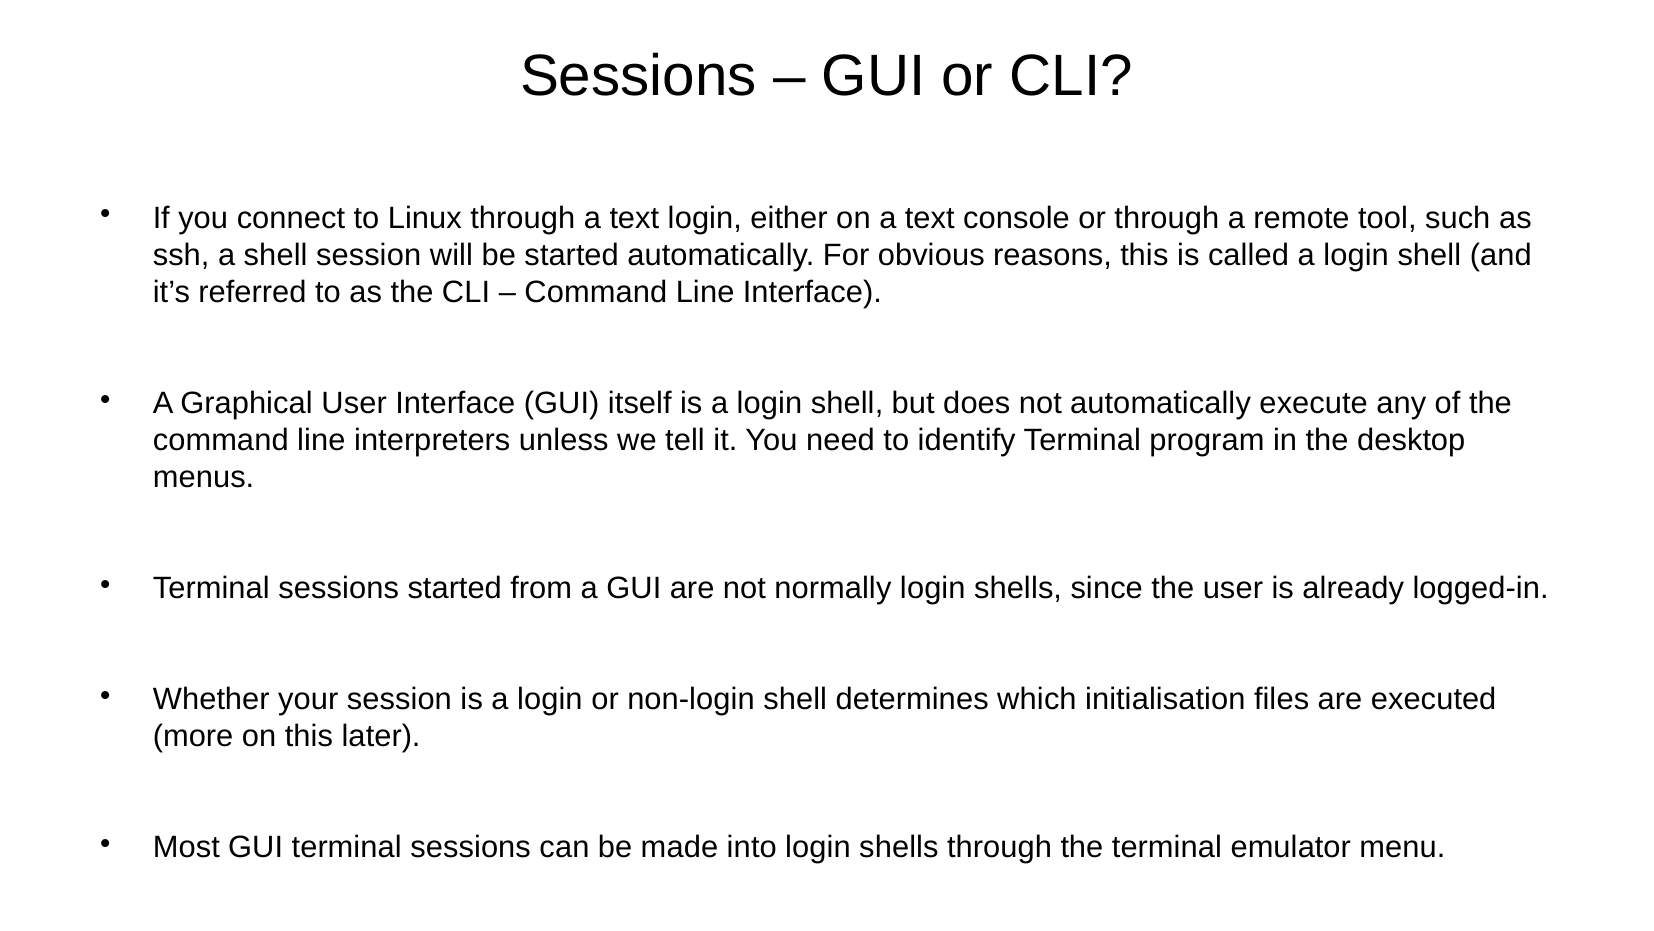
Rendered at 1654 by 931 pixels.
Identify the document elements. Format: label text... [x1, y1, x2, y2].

text_box Sessions – GUI or CLI? [82, 37, 1571, 107]
text_box If you connect to Linux through a text login, either on a text console or through a remote tool, such as ssh, a shell session will be started automatically. For obvious reasons, this is called a login shell (and it’s referred to as the CLI – Command Line Interface). A Graphical User Interface (GUI) itself is a login shell, but does not automatically execute any of the command line interpreters unless we tell it. You need to identify Terminal program in the desktop menus. Terminal sessions started from a GUI are not normally login shells, since the user is already logged-in. Whether your session is a login or non-login shell determines which initialisation files are executed (more on this later). Most GUI terminal sessions can be made into login shells through the terminal emulator menu. [82, 118, 1571, 898]
